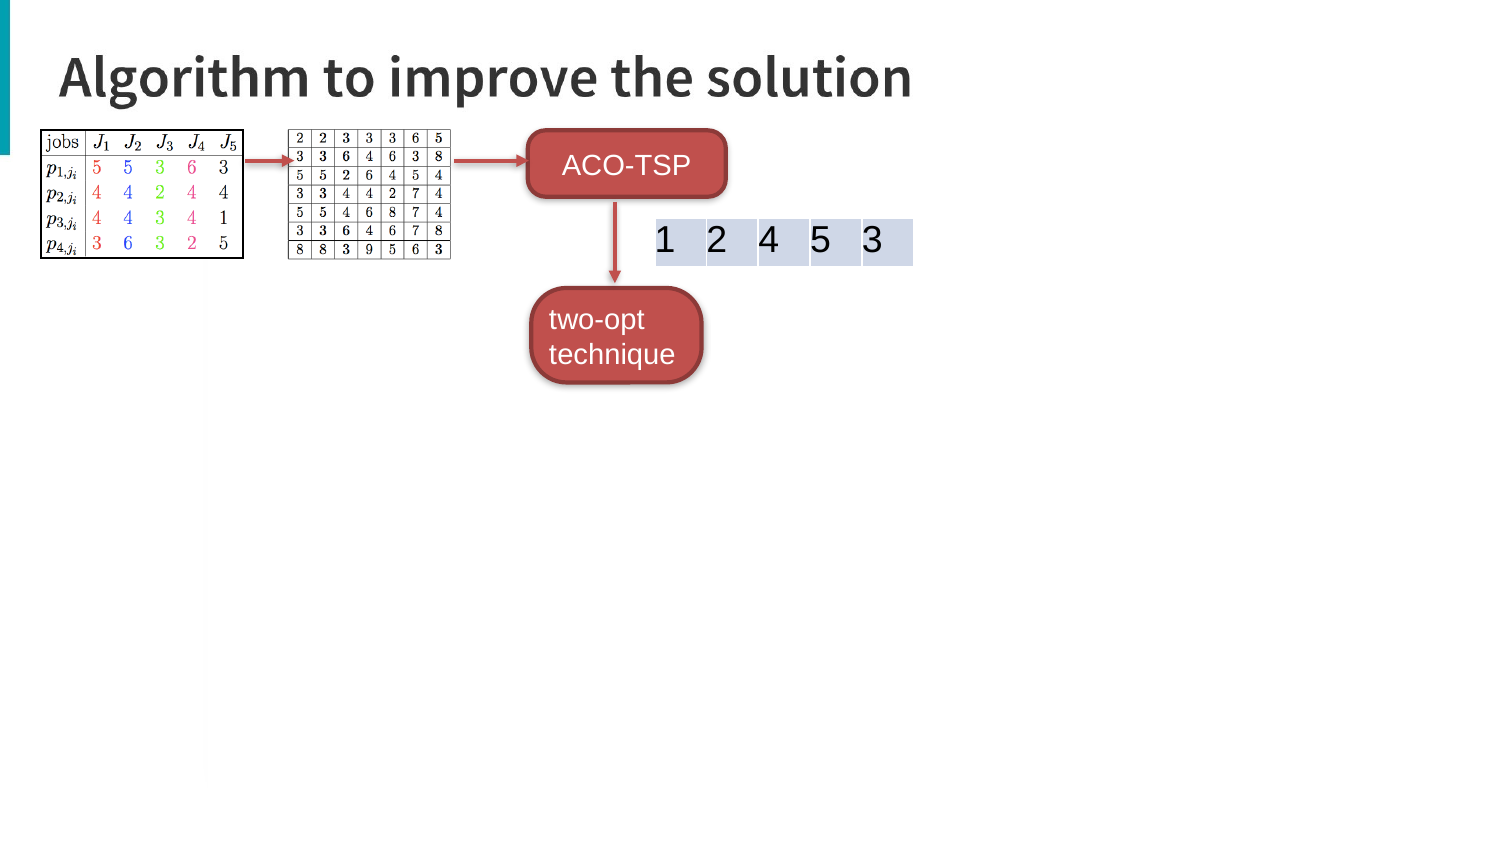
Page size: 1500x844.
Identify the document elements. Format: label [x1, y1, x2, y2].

text_box [530, 287, 702, 383]
text_box [527, 130, 726, 197]
picture [0, 0, 1500, 844]
